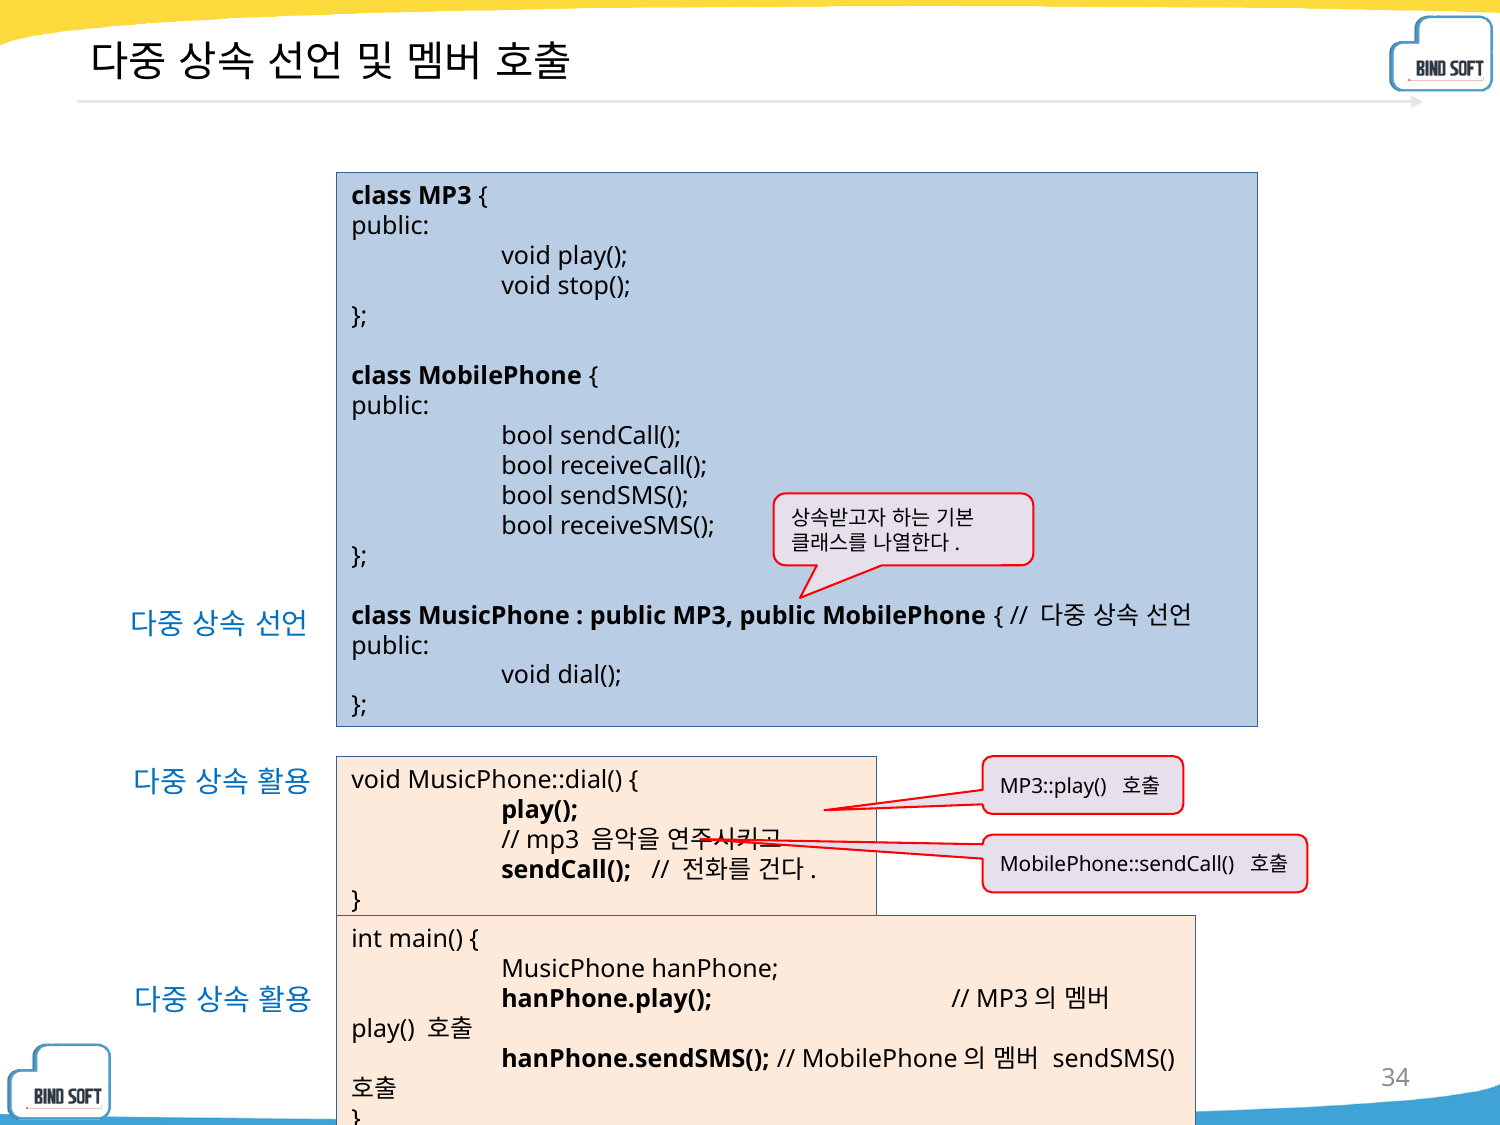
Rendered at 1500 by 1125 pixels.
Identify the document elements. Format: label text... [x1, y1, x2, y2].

text_box 다중 상속 선언 [115, 597, 325, 648]
text_box MobilePhone::sendCall() 호출 [698, 832, 1310, 895]
text_box 다중 상속 활용 [119, 973, 328, 1024]
text_box void MusicPhone::dial() { play(); // mp3 음악을 연주시키고 sendCall(); // 전화를 건다. } [336, 756, 877, 915]
picture [1196, 1084, 1500, 1125]
text_box 상속받고자 하는 기본 클래스를 나열한다. [771, 491, 1036, 600]
text_box class MP3 { public: void play(); void stop(); }; class MobilePhone { public: bool sendCall(); bool receiveCall(); bool sendSMS(); bool receiveSMS(); }; class MusicPhone : public MP3, public MobilePhone { // 다중 상속 선언 public: void dial(); }; [336, 172, 1258, 727]
text_box MP3::play() 호출 [822, 754, 1186, 817]
title 다중 상속 선언 및 멤버 호출 [75, 11, 1425, 108]
picture [0, 0, 1500, 96]
text_box int main() { MusicPhone hanPhone; hanPhone.play(); // MP3의 멤버 play() 호출 hanPhone.sendSMS(); // MobilePhone의 멤버 sendSMS() 호출 } [336, 915, 1196, 1125]
slide_number 34 [1196, 1054, 1425, 1103]
text_box 다중 상속 활용 [118, 756, 327, 807]
picture [0, 1003, 336, 1125]
